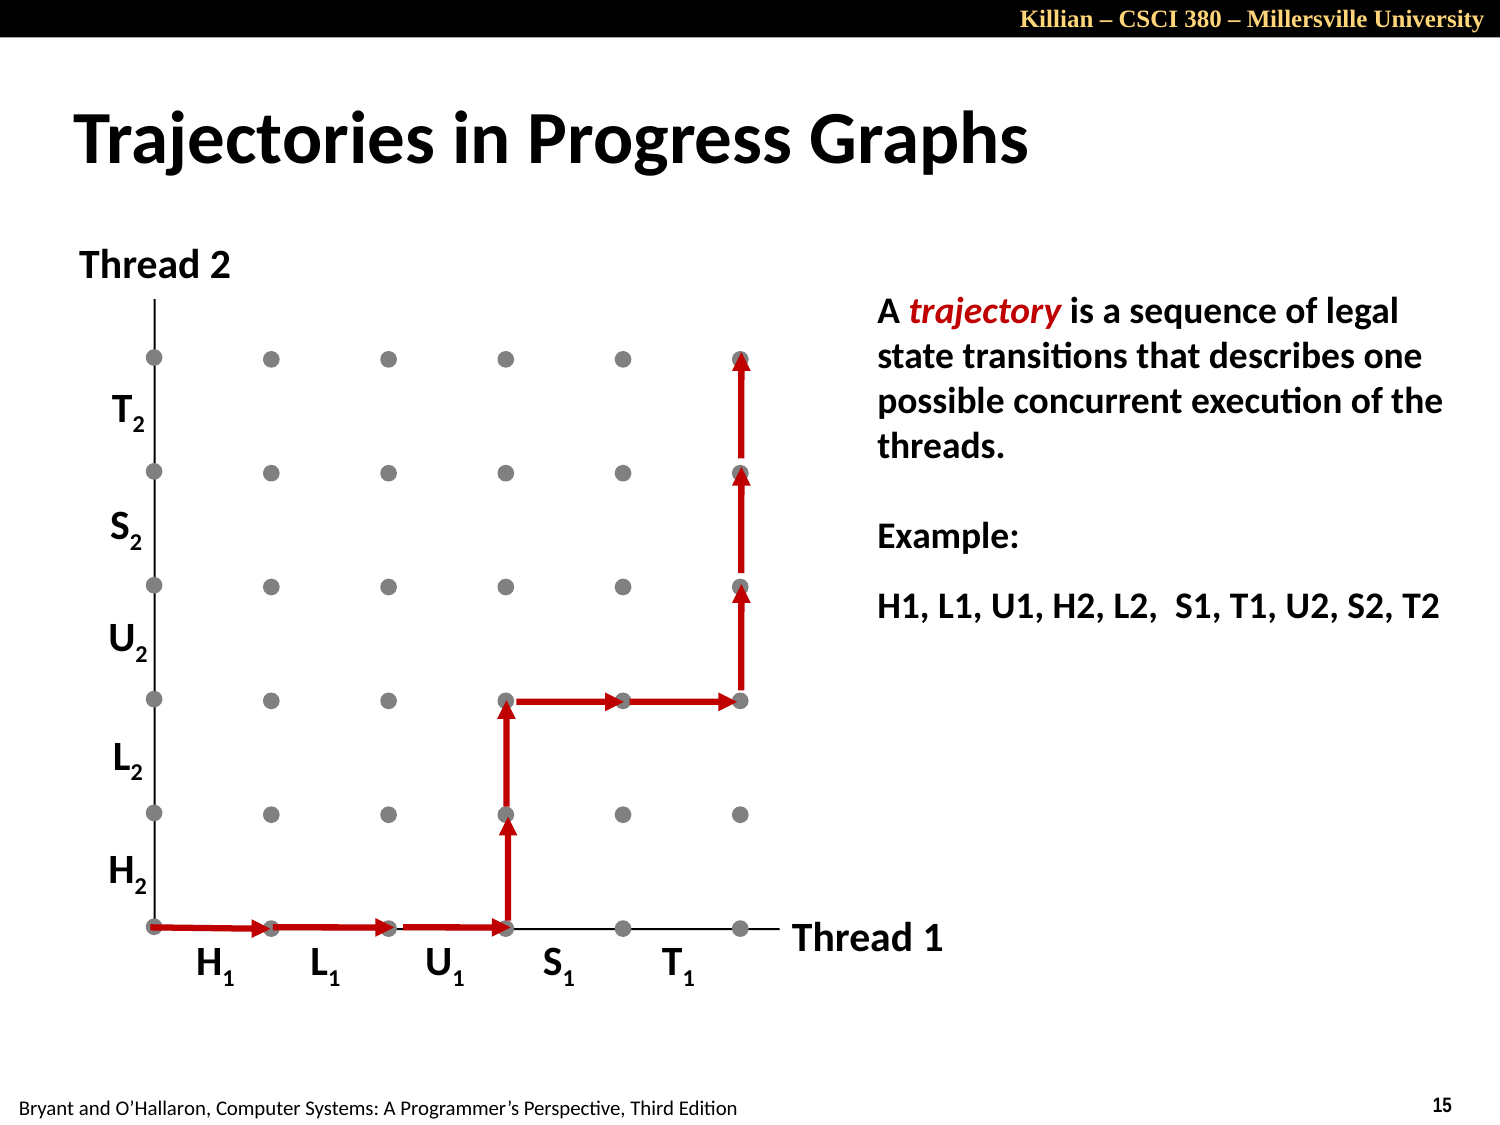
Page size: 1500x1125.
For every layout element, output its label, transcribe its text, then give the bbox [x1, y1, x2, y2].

text_box U2 [93, 602, 142, 675]
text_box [616, 352, 630, 936]
text_box [635, 695, 728, 709]
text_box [264, 352, 278, 936]
text_box U1 [410, 928, 480, 999]
text_box Thread 1 [776, 901, 959, 967]
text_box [382, 352, 396, 936]
text_box T1 [646, 926, 710, 999]
text_box A trajectory is a sequence of legal state transitions that describes one possible concurrent execution of the threads. Example: H1, L1, U1, H2, L2, S1, T1, U2, S2, T2 [862, 278, 1488, 634]
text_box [147, 351, 161, 934]
text_box L2 [98, 720, 142, 793]
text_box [733, 352, 747, 936]
text_box Thread 2 [64, 229, 247, 294]
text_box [499, 352, 513, 936]
text_box H1 [181, 928, 250, 999]
text_box L1 [295, 928, 356, 999]
text_box S1 [528, 926, 590, 999]
text_box S2 [95, 490, 142, 563]
title Trajectories in Progress Graphs [58, 71, 1305, 197]
text_box H2 [93, 834, 142, 907]
text_box T2 [96, 373, 142, 445]
